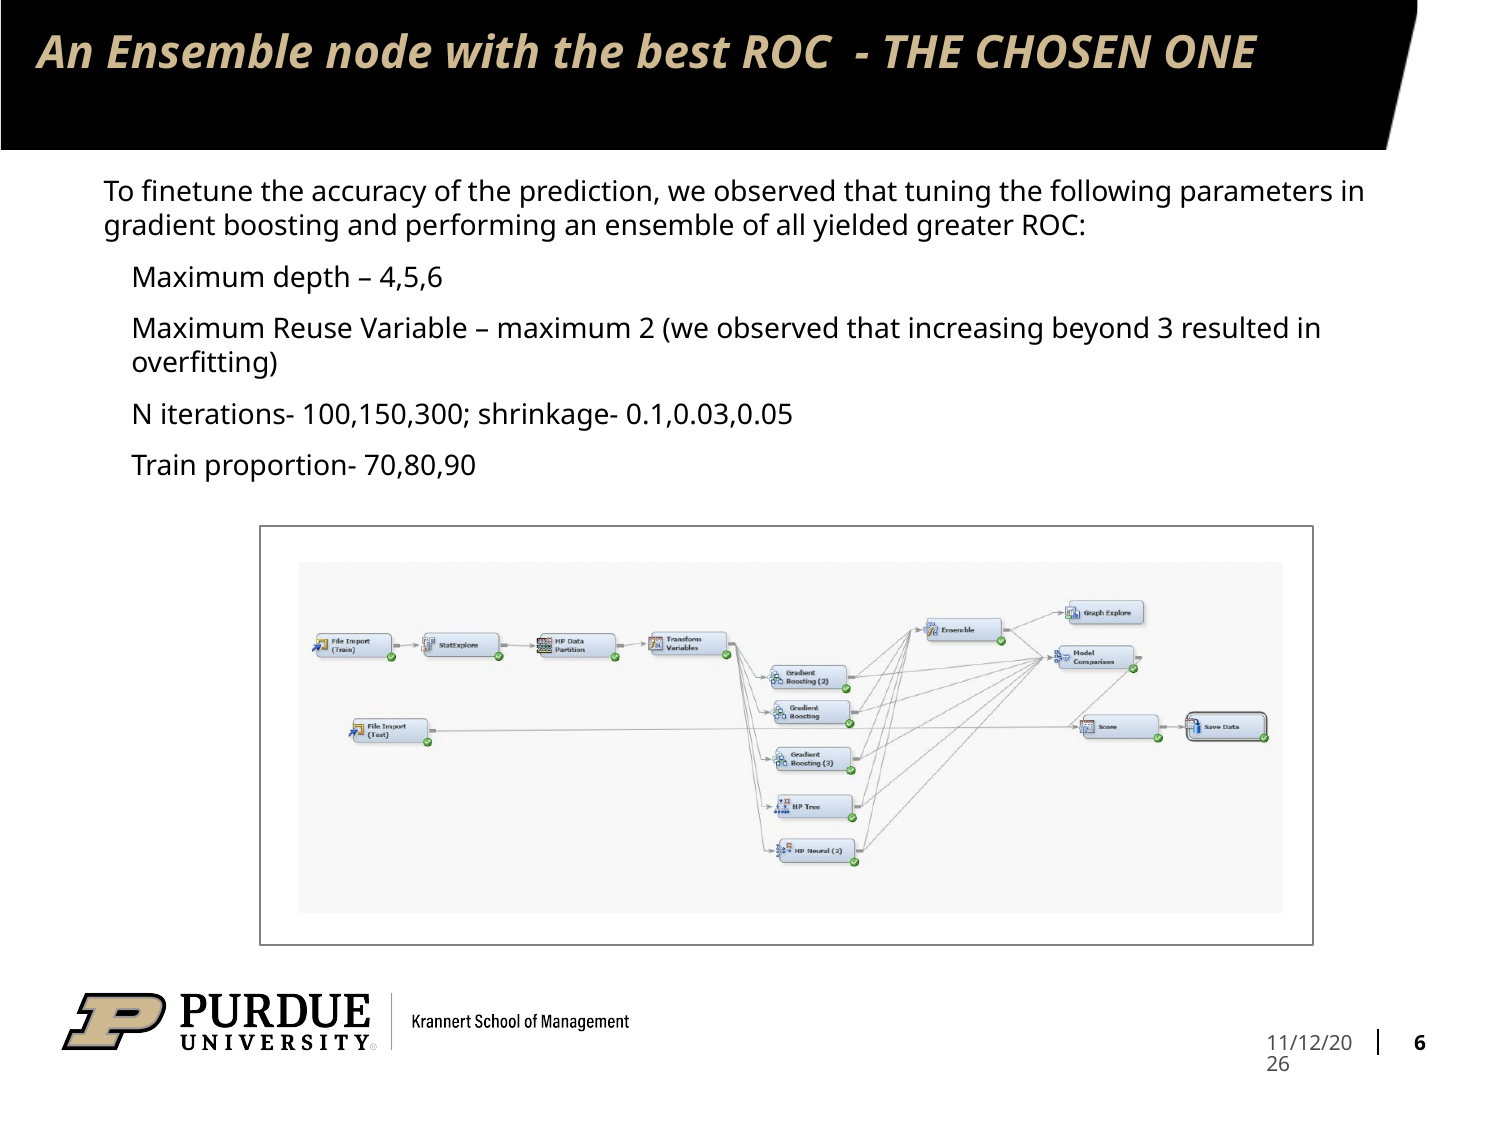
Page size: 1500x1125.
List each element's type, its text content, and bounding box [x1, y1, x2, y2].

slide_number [1251, 1017, 1375, 1071]
list To finetune the accuracy of the prediction, we observed that tuning the following parameters in gradient boosting and performing an ensemble of all yielded greater ROC: Maximum depth – 4,5,6 Maximum Reuse Variable – maximum 2 (we observed that increasing beyond 3 resulted in overfitting) N iterations- 100,150,300; shrinkage- 0.1,0.03,0.05 Train proportion- 70,80,90ntboosting parameters for the 3 nodes used are as follows: [62, 173, 1463, 485]
slide_number 6 [1390, 1013, 1451, 1074]
picture [299, 562, 1283, 914]
title An Ensemble node with the best ROC - THE CHOSEN ONE [35, 26, 1316, 83]
picture [61, 990, 648, 1054]
text_box [259, 525, 1314, 946]
